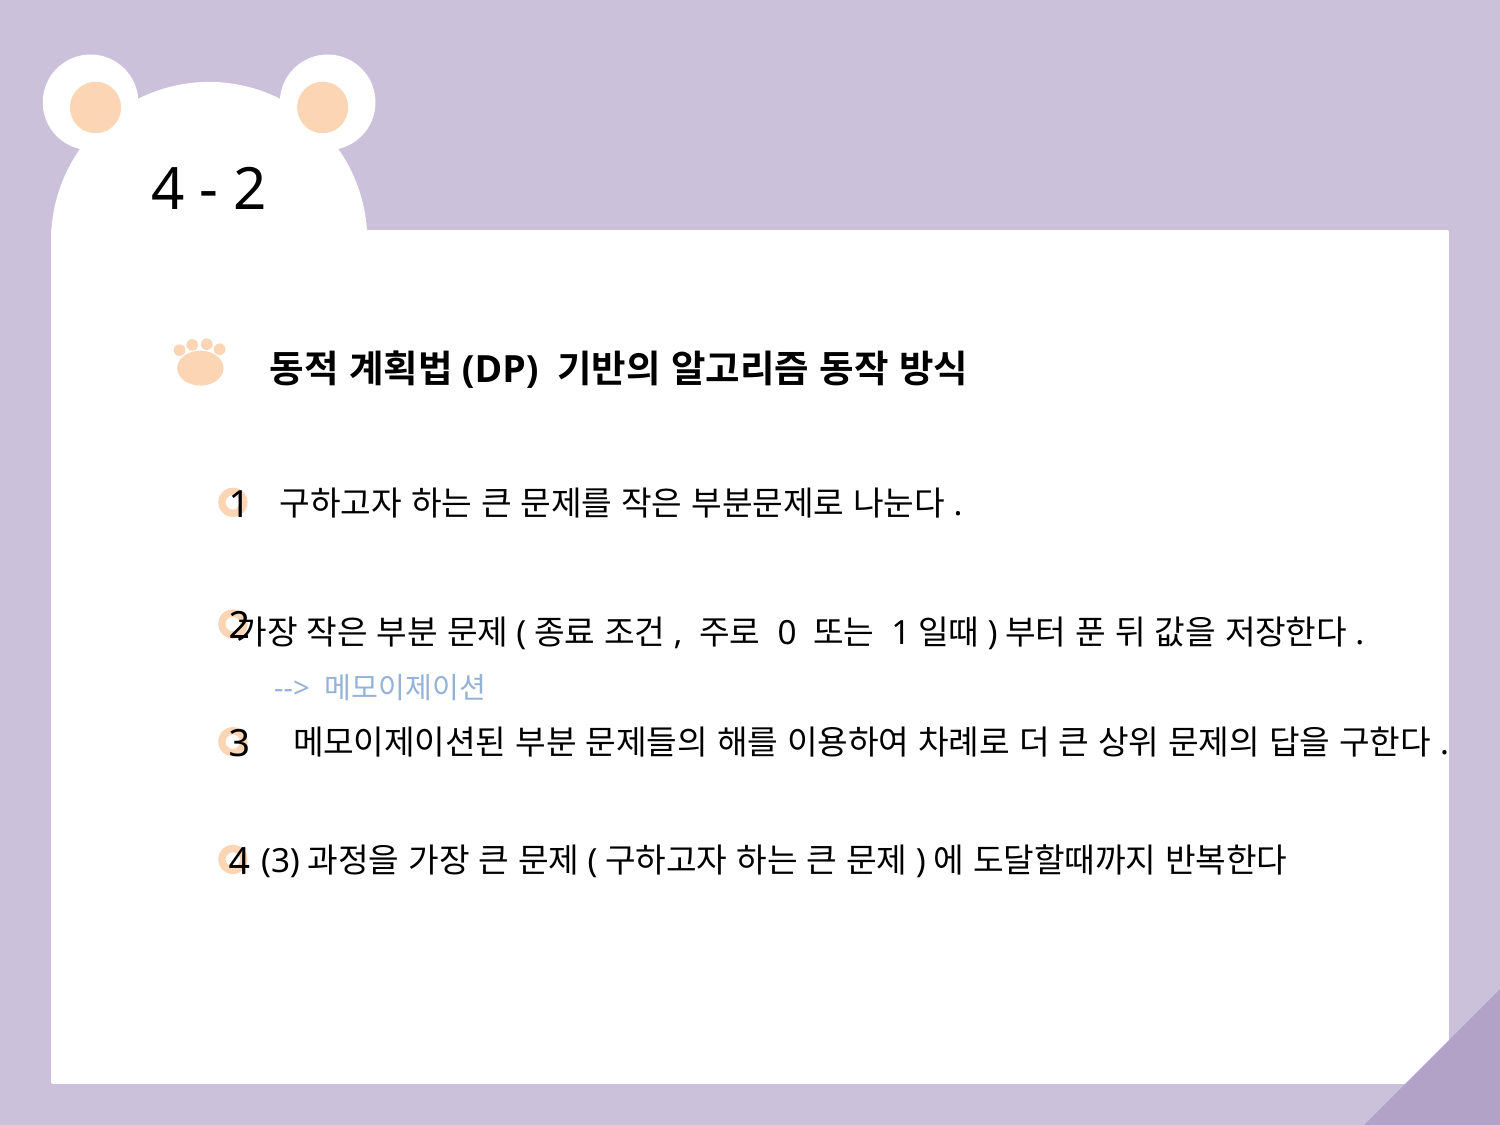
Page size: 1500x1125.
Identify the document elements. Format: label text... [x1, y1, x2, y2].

text_box 동적 계획법(DP) 기반의 알고리즘 동작 방식 [380, 337, 984, 398]
text_box 2 [216, 612, 221, 636]
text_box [42, 54, 376, 399]
text_box 메모이제이션된 부분 문제들의 해를 이용하여 차례로 더 큰 상위 문제의 답을 구한다. [278, 713, 1464, 769]
text_box [0, 0, 1500, 1125]
text_box [51, 230, 1449, 1084]
text_box (3)과정을 가장 큰 문제(구하고자 하는 큰 문제)에 도달할때까지 반복한다 [246, 831, 1303, 887]
text_box 4 [216, 842, 246, 877]
text_box [1362, 987, 1500, 1125]
text_box 3 [216, 725, 250, 759]
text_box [173, 338, 226, 386]
text_box 1 [216, 485, 250, 520]
text_box 구하고자 하는 큰 문제를 작은 부분문제로 나눈다. [265, 474, 978, 530]
text_box 가장 작은 부분 문제(종료 조건, 주로 0 또는 1일때)부터 푼 뒤 값을 저장한다. --> 메모이제이션 [221, 584, 1388, 712]
